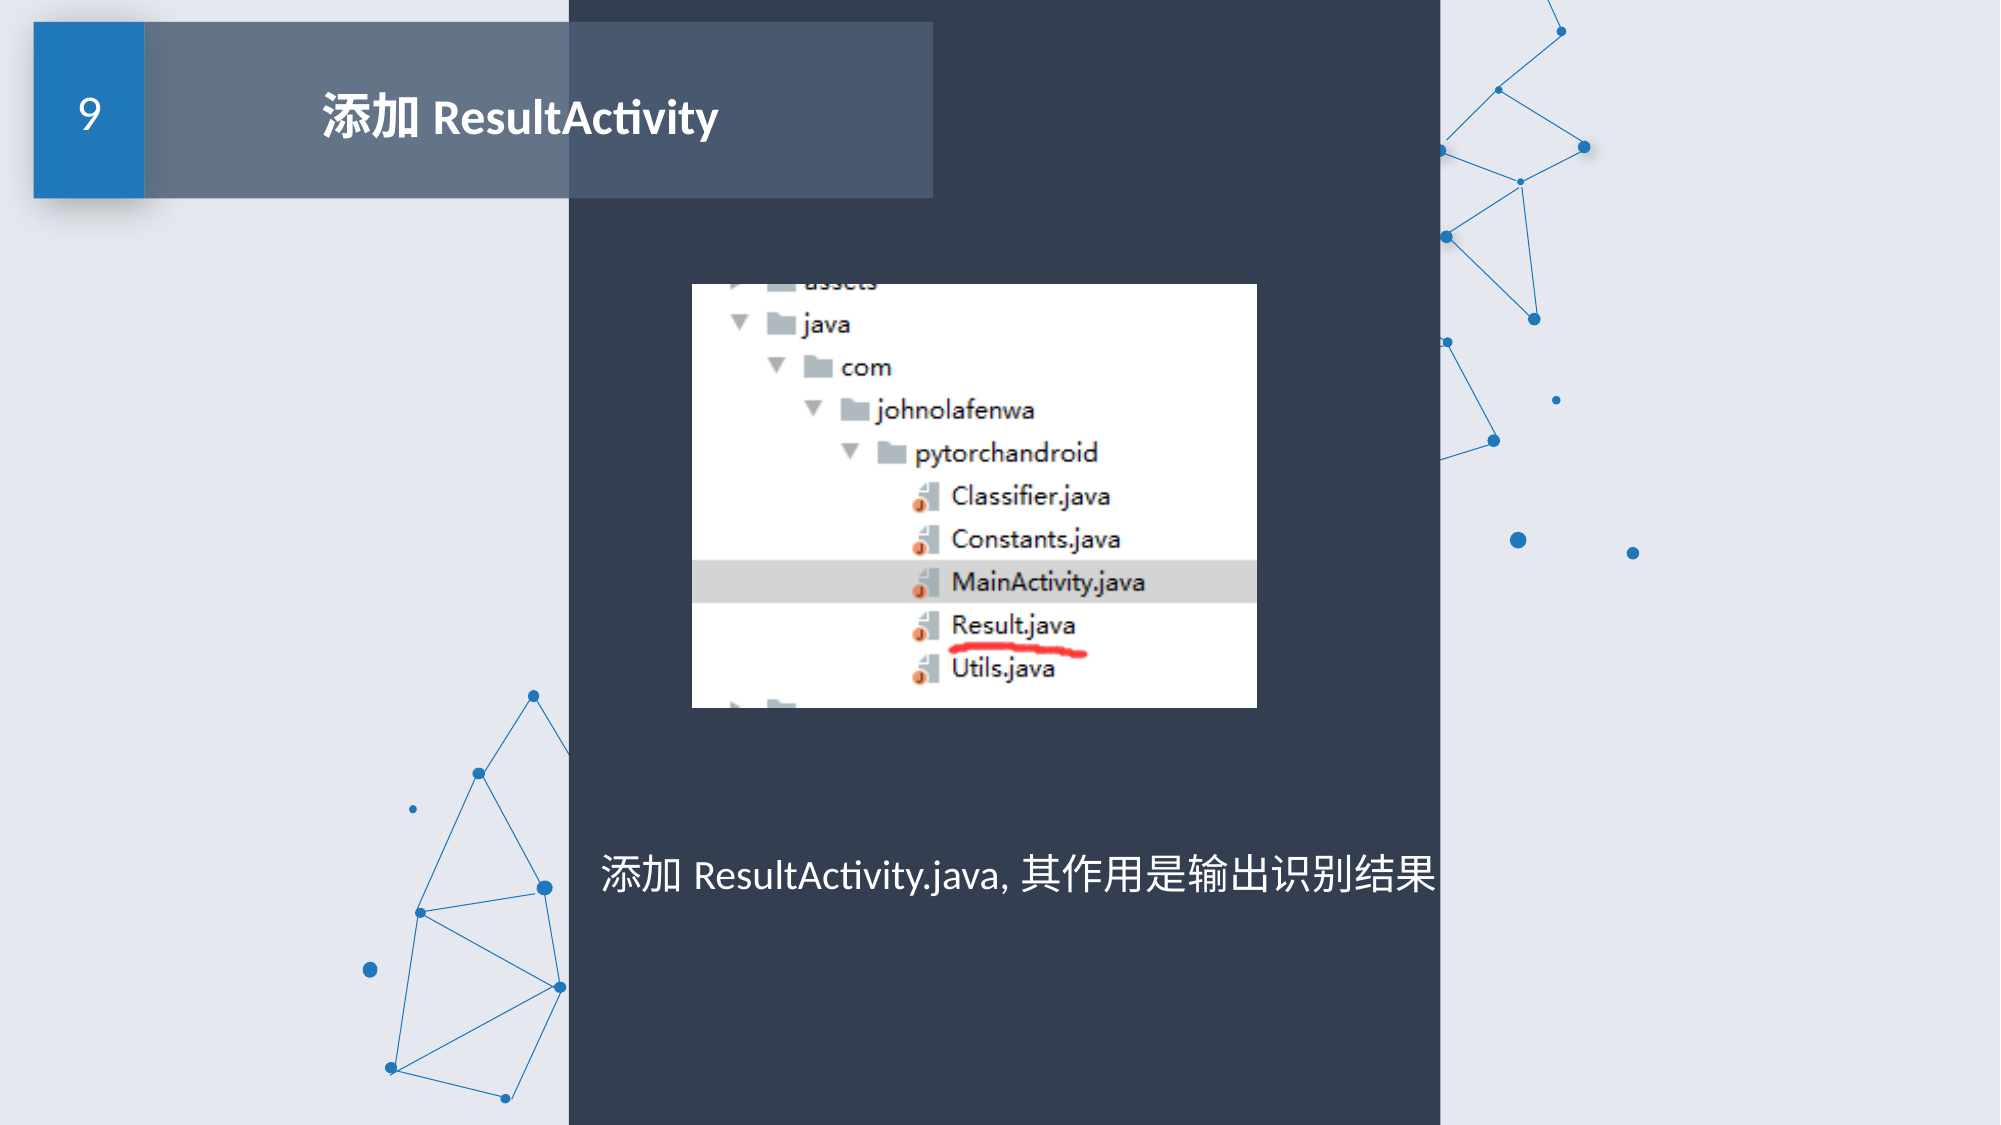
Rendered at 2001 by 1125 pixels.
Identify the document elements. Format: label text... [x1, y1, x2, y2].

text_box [33, 21, 934, 199]
text_box 添加ResultActivity.java,其作用是输出识别结果 [585, 840, 1465, 906]
picture [692, 284, 1258, 708]
